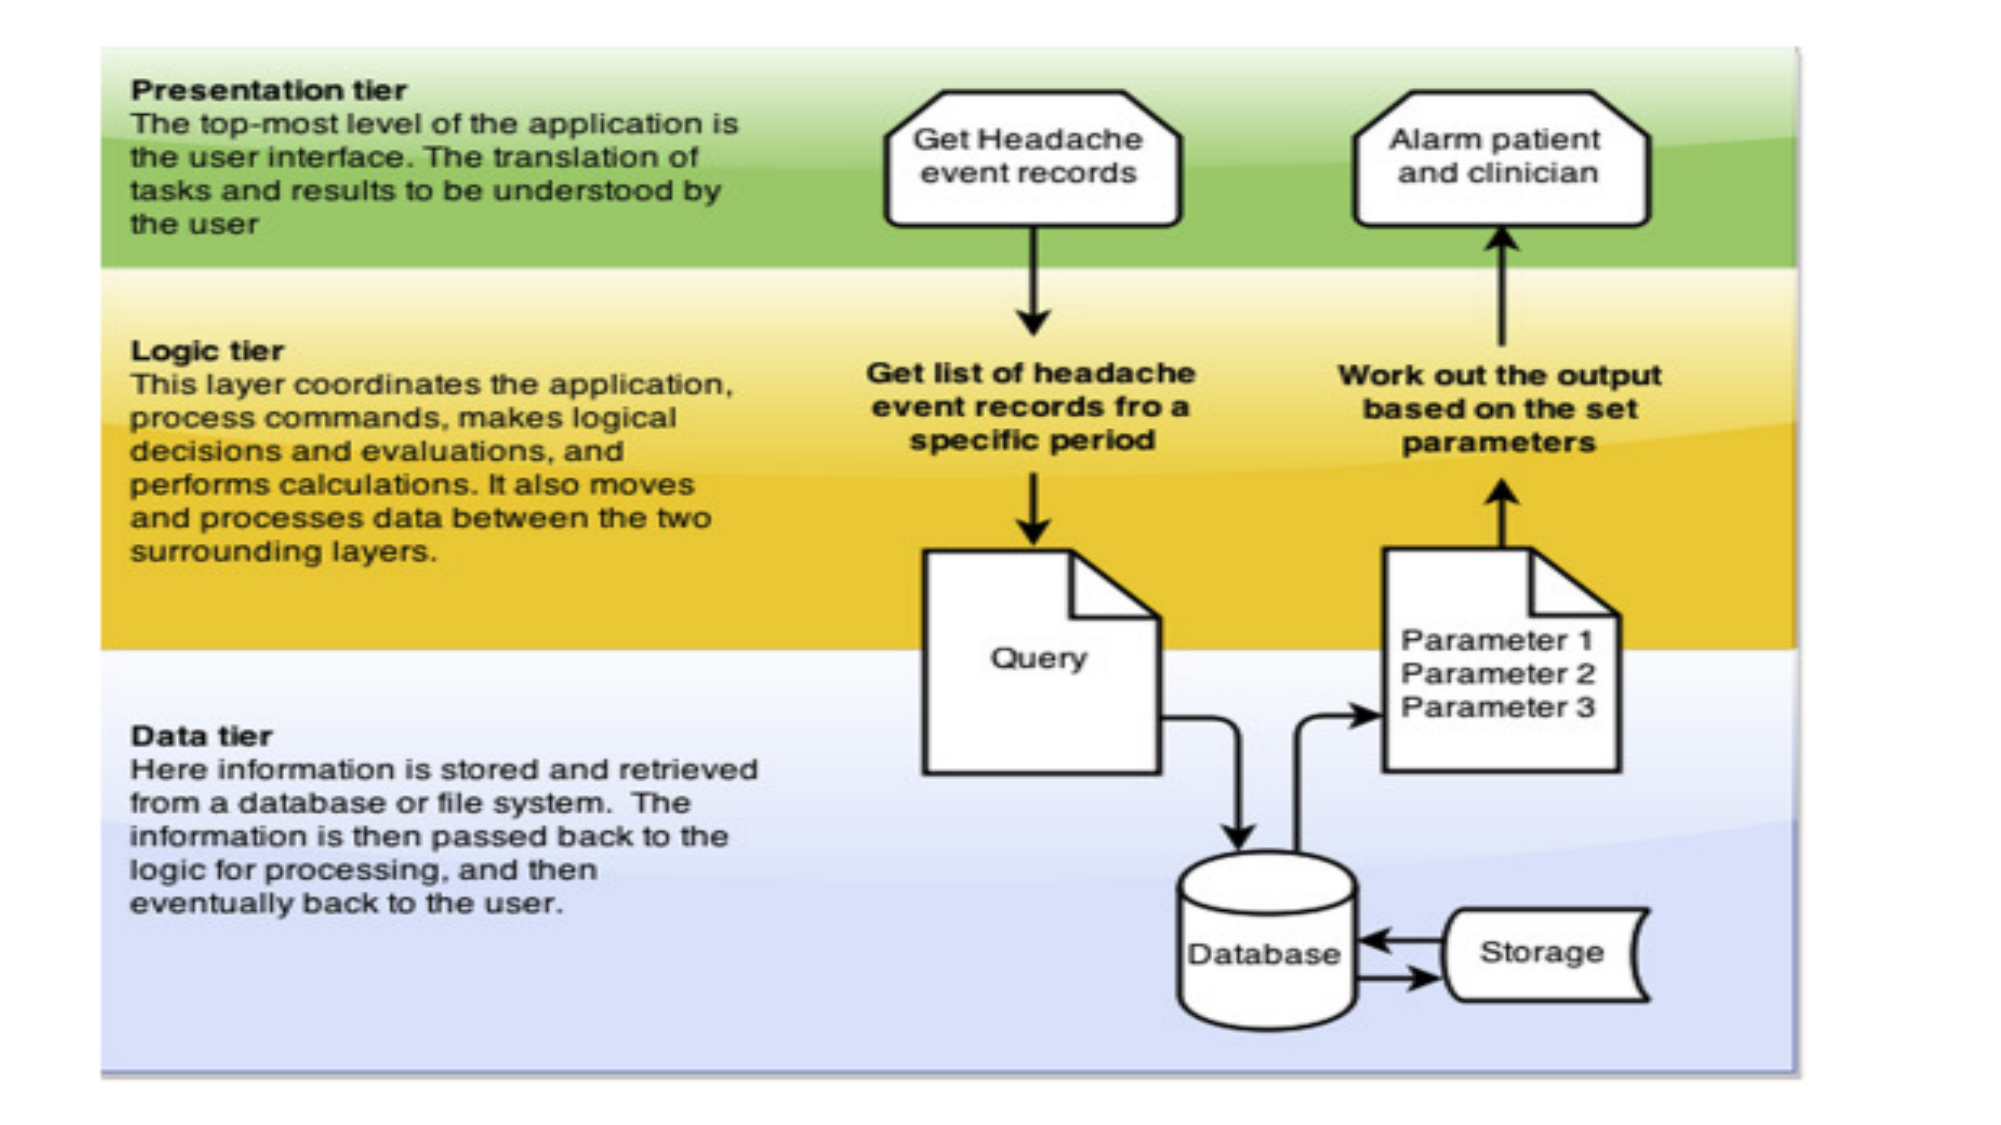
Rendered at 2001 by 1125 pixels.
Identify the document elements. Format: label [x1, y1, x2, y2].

picture [99, 45, 1809, 1085]
